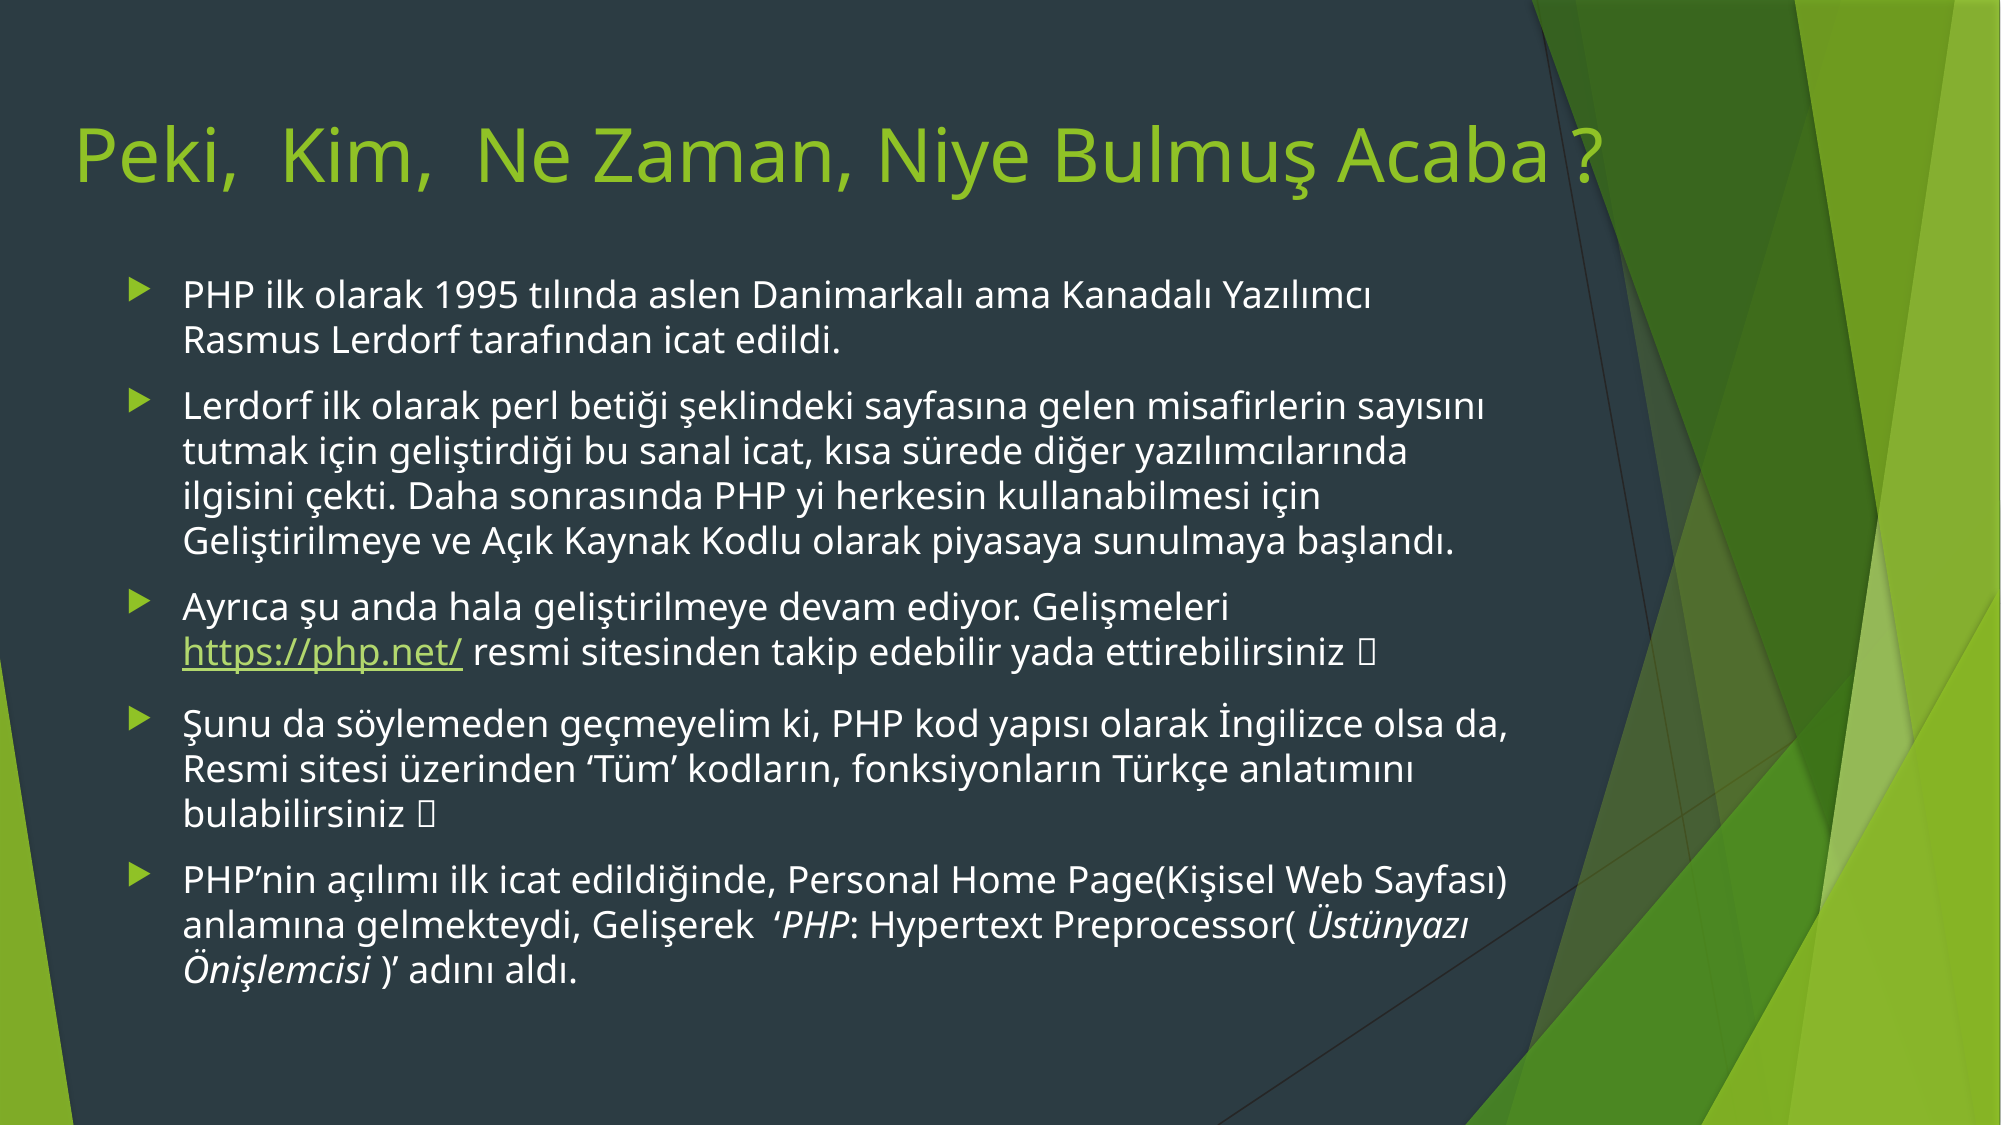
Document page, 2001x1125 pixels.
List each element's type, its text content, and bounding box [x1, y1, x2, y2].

list PHP ilk olarak 1995 tılında aslen Danimarkalı ama Kanadalı Yazılımcı Rasmus Lerdorf tarafından icat edildi. Lerdorf ilk olarak perl betiği şeklindeki sayfasına gelen misafirlerin sayısını tutmak için geliştirdiği bu sanal icat, kısa sürede diğer yazılımcılarında ilgisini çekti. Daha sonrasında PHP yi herkesin kullanabilmesi için Geliştirilmeye ve Açık Kaynak Kodlu olarak piyasaya sunulmaya başlandı. Ayrıca şu anda hala geliştirilmeye devam ediyor. Gelişmeleri https://php.net/ resmi sitesinden takip edebilir yada ettirebilirsiniz  Şunu da söylemeden geçmeyelim ki, PHP kod yapısı olarak İngilizce olsa da, Resmi sitesi üzerinden ‘Tüm’ kodların, fonksiyonların Türkçe anlatımını bulabilirsiniz  PHP’nin açılımı ilk icat edildiğinde, Personal Home Page(Kişisel Web Sayfası) anlamına gelmekteydi, Gelişerek ‘PHP: Hypertext Preprocessor( Üstünyazı Önişlemcisi )’ adını aldı. [111, 263, 1535, 1125]
title Peki, Kim, Ne Zaman, Niye Bulmuş Acaba ? [58, 99, 1626, 246]
